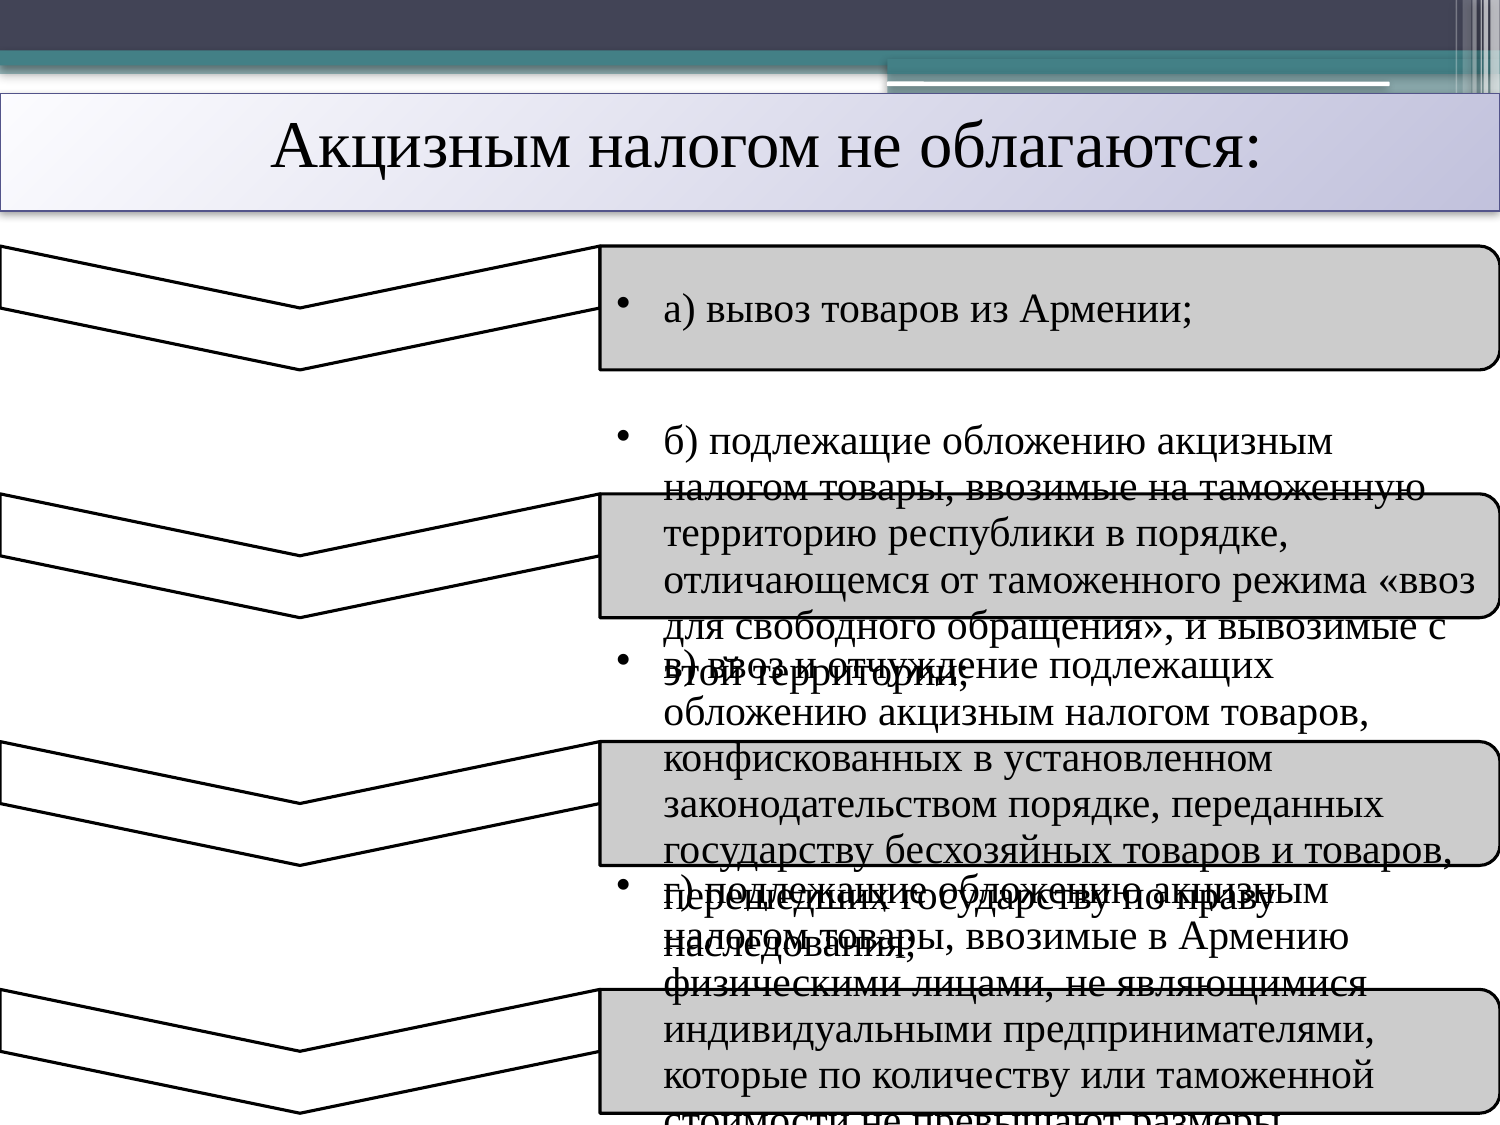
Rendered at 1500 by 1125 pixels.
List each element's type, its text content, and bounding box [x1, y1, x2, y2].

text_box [0, 245, 1500, 1114]
list Акцизным налогом не облагаются: [0, 93, 1500, 212]
